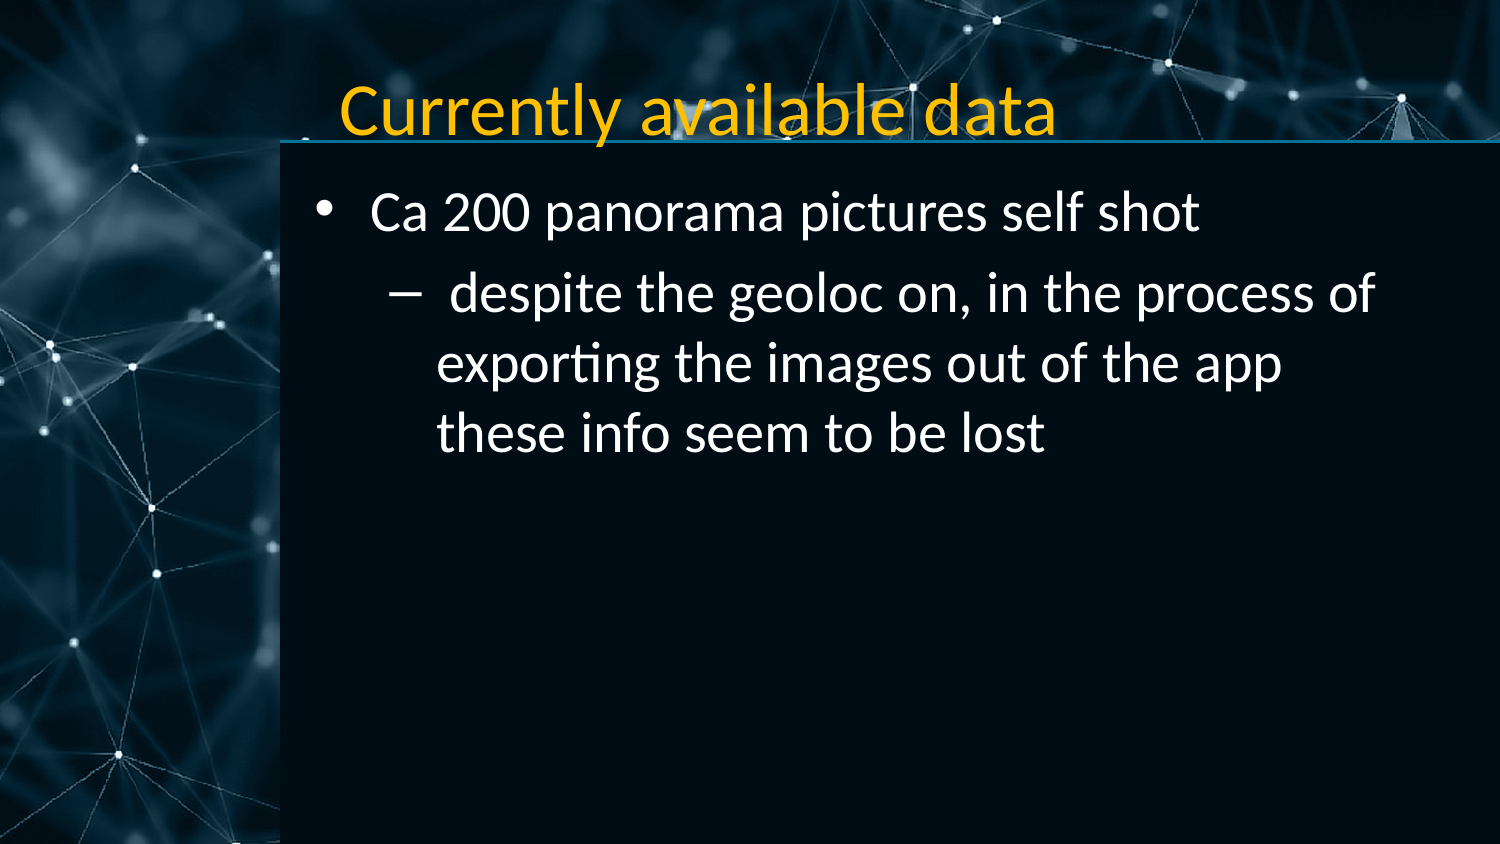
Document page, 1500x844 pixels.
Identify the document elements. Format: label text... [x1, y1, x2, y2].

list Ca 200 panorama pictures self shot despite the geoloc on, in the process of exporting the images out of the app these info seem to be lost [299, 165, 1425, 767]
title Currently available data [324, 46, 1400, 165]
picture [0, 0, 1500, 844]
